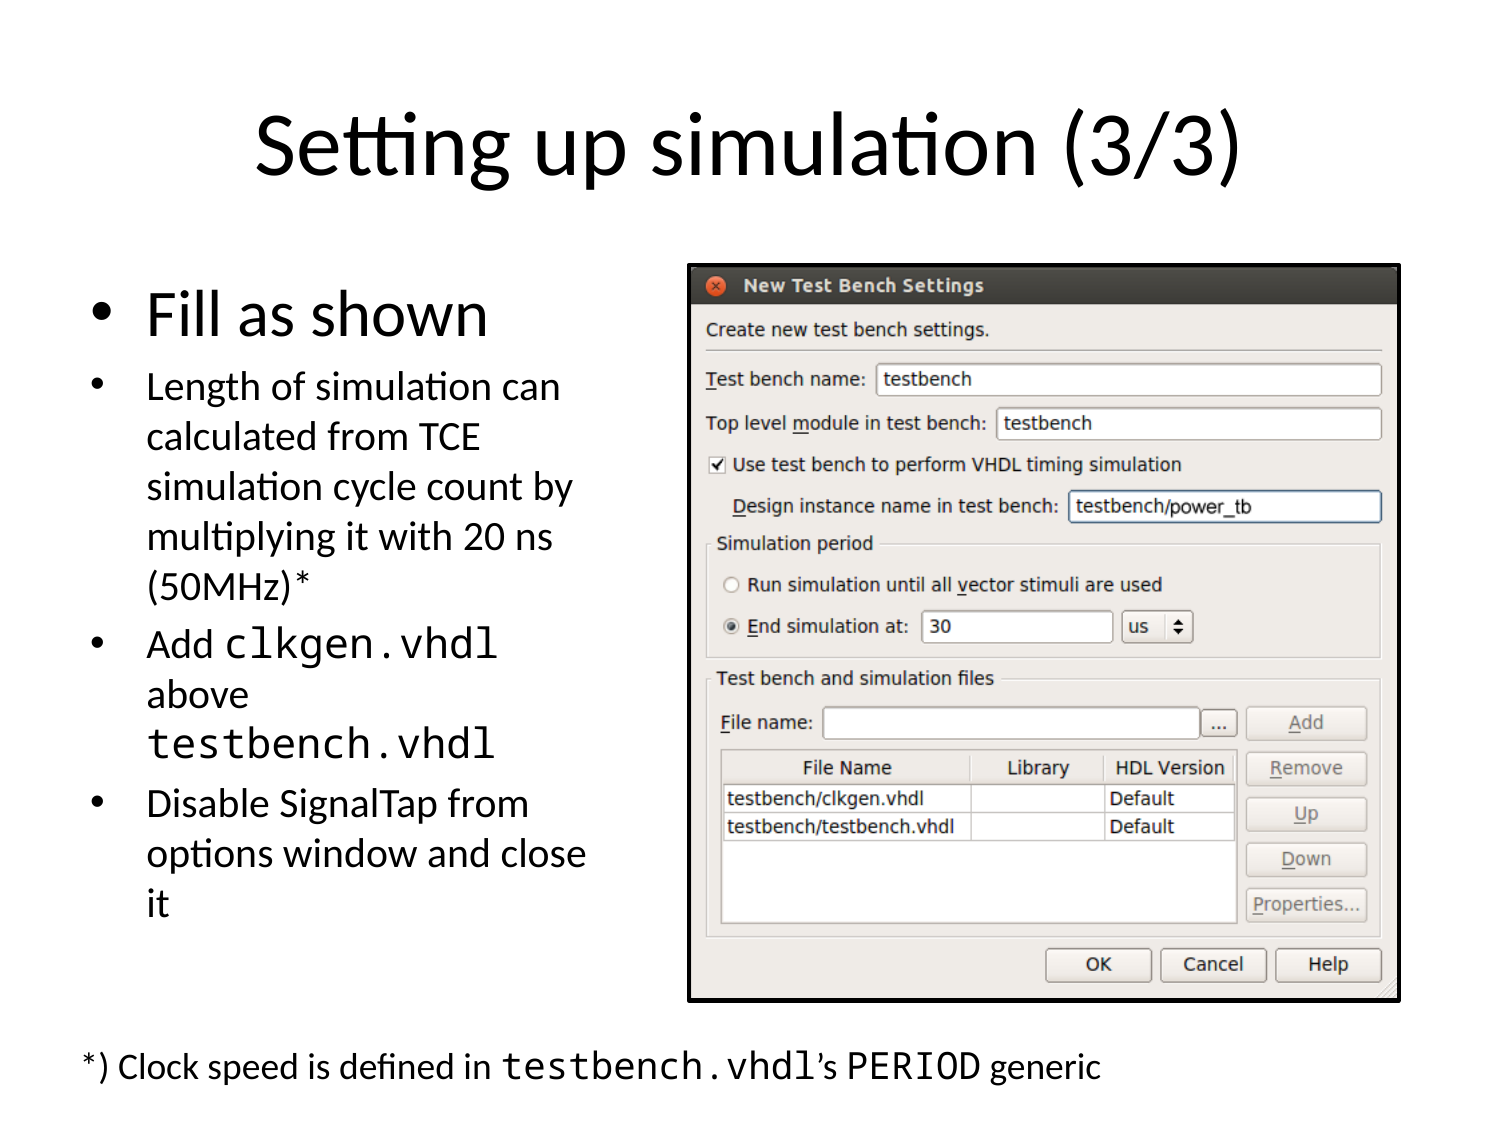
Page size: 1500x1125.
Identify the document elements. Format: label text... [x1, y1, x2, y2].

text_box *) Clock speed is defined in testbench.vhdl’s PERIOD generic [64, 1034, 1270, 1095]
list Fill as shown Length of simulation can calculated from TCE simulation cycle count by multiplying it with 20 ns (50MHz)* Add clkgen.vhdl above testbench.vhdl Disable SignalTap from options window and close it [75, 262, 609, 1005]
title Setting up simulation (3/3) [75, 45, 1425, 233]
picture [690, 266, 1397, 999]
